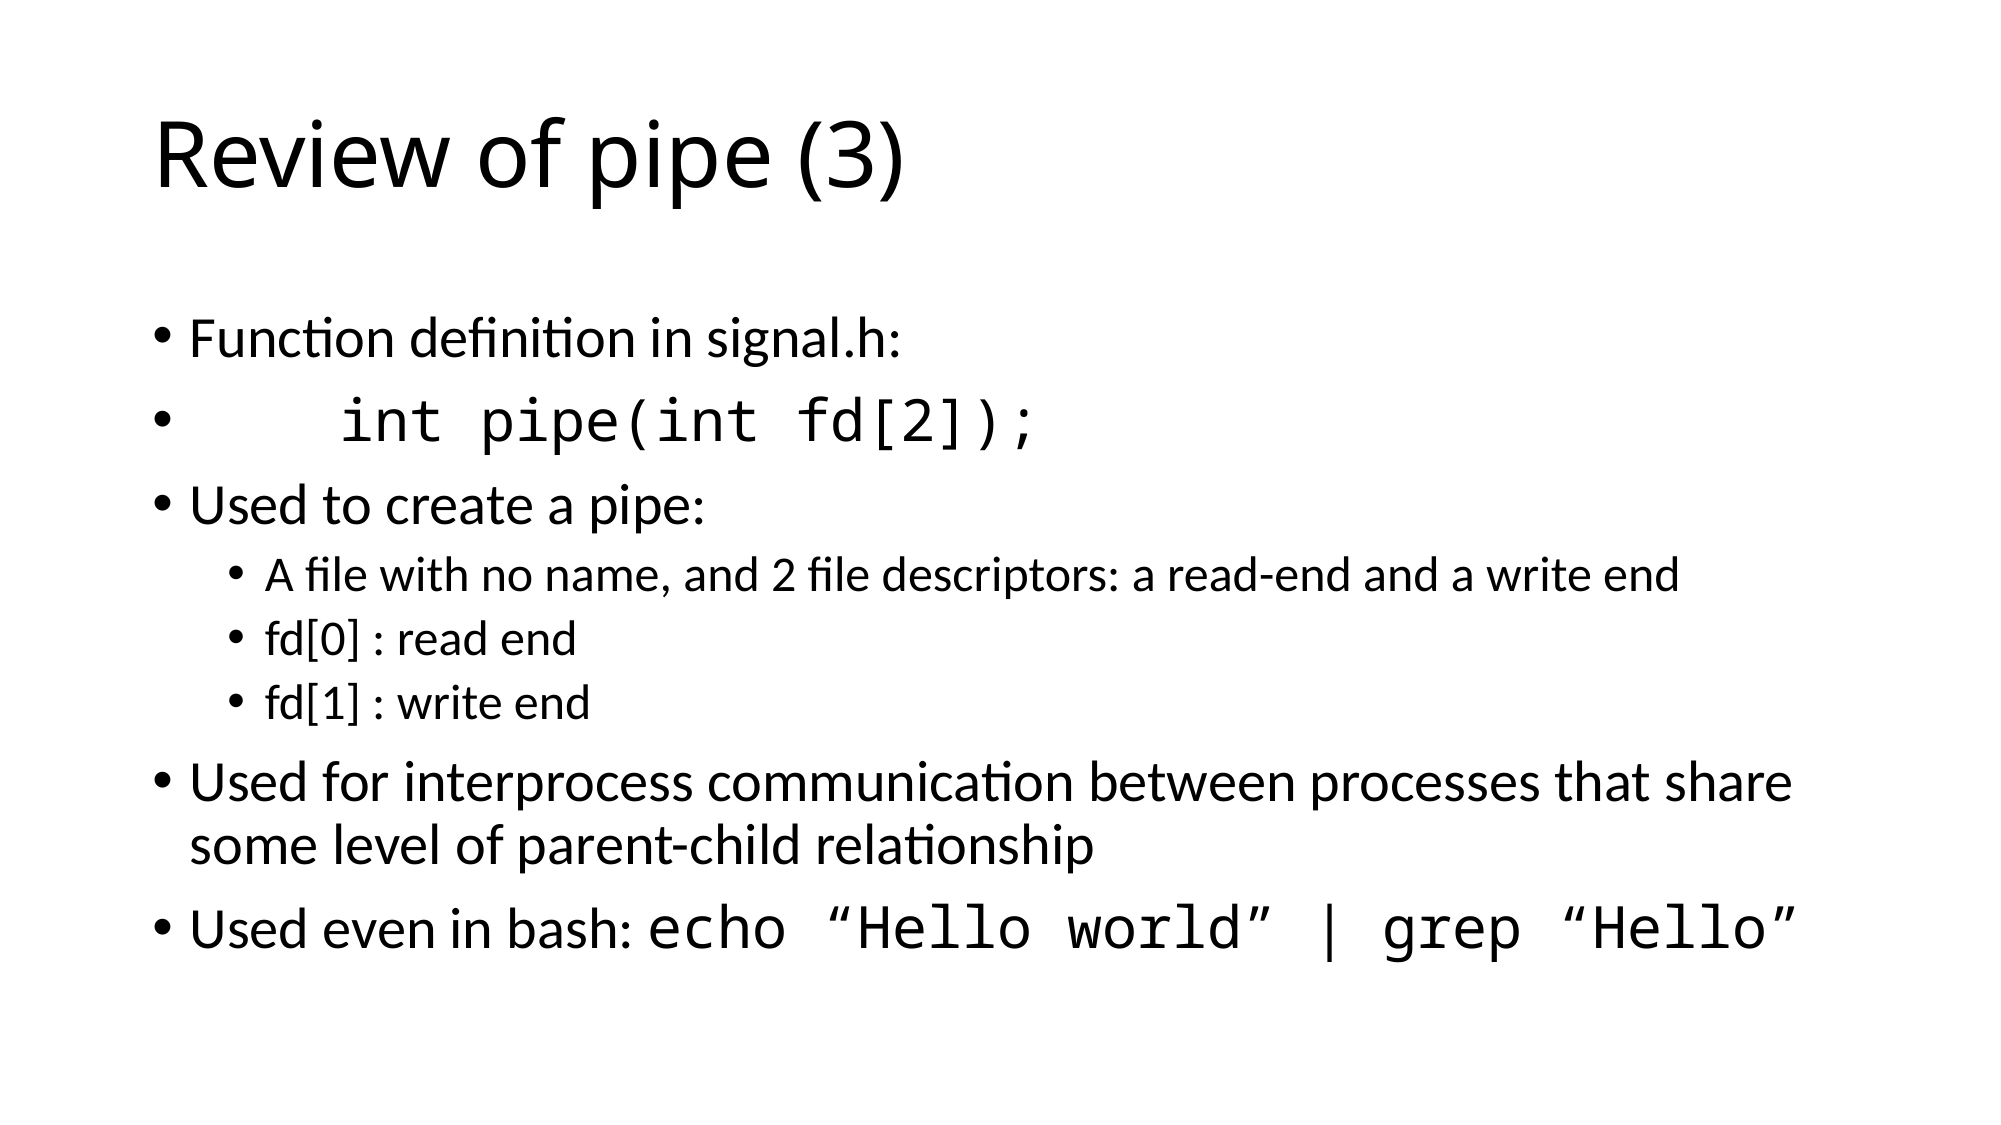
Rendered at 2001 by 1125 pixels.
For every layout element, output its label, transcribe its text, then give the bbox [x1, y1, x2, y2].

list Function definition in signal.h: int pipe(int fd[2]); Used to create a pipe: A file with no name, and 2 file descriptors: a read-end and a write end fd[0] : read end fd[1] : write end Used for interprocess communication between processes that share some level of parent-child relationship Used even in bash: echo “Hello world” | grep “Hello” [137, 299, 1863, 1014]
title Review of pipe (3) [137, 48, 1863, 267]
